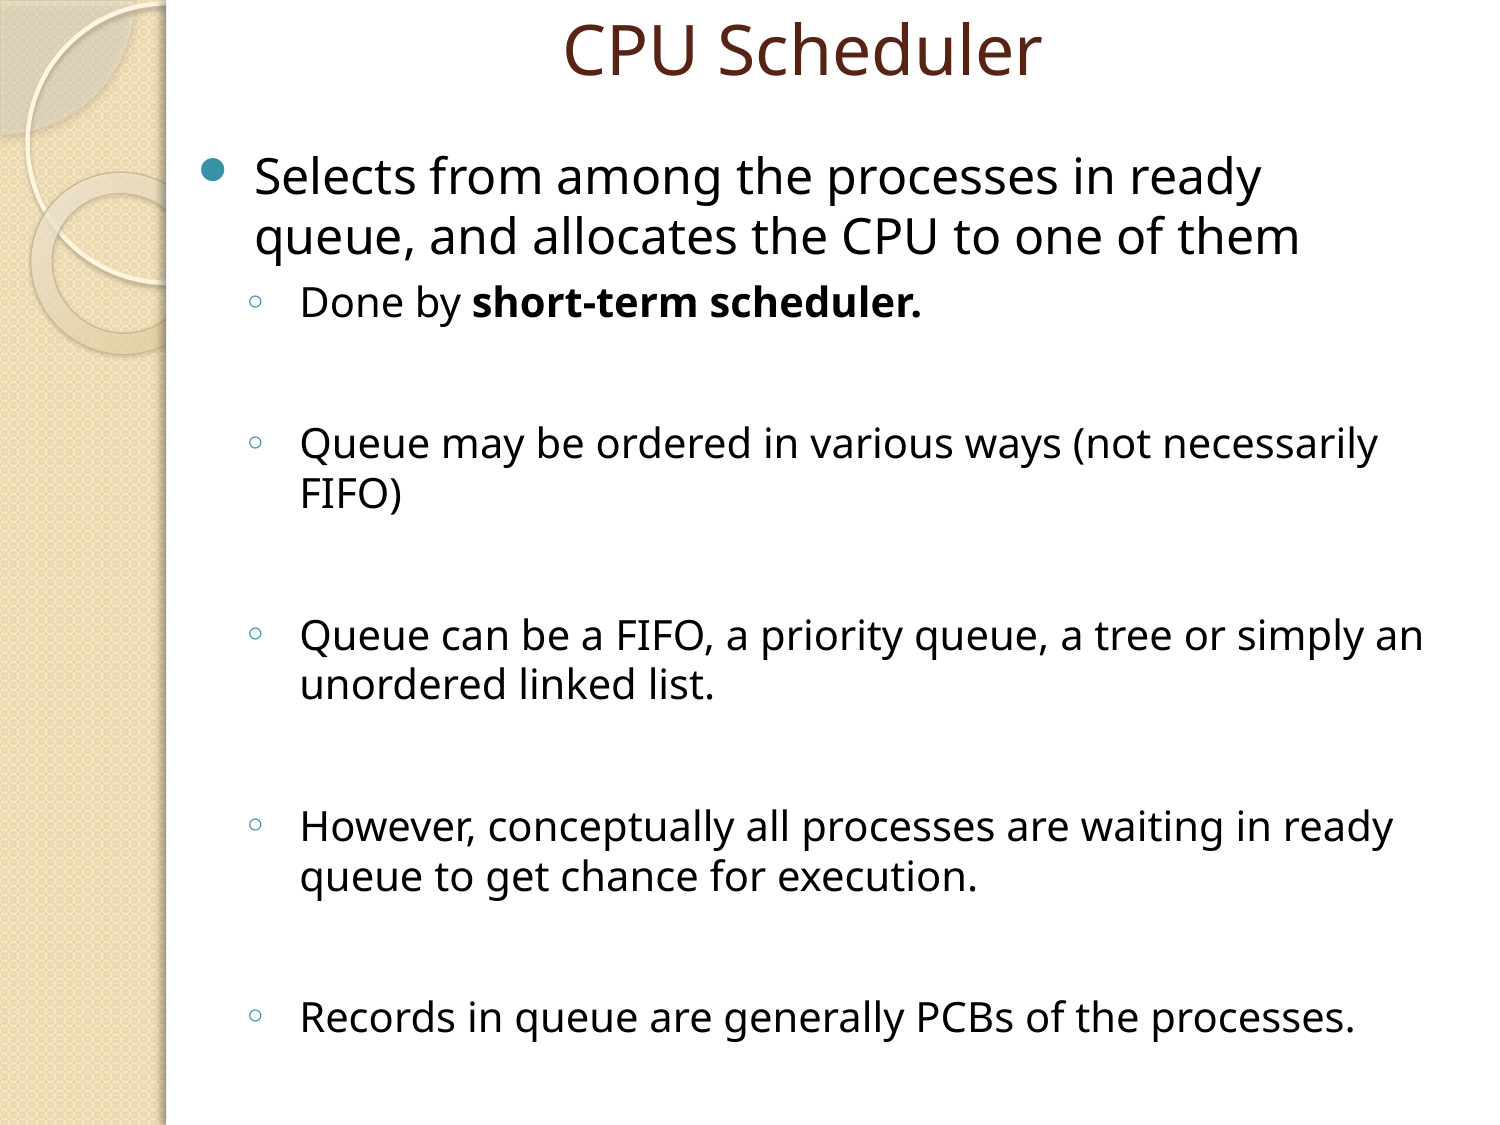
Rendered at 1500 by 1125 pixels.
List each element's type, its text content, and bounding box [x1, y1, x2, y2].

title CPU Scheduler [159, 0, 1447, 95]
list Selects from among the processes in ready queue, and allocates the CPU to one of them Done by short-term scheduler. Queue may be ordered in various ways (not necessarily FIFO) Queue can be a FIFO, a priority queue, a tree or simply an unordered linked list. However, conceptually all processes are waiting in ready queue to get chance for execution. Records in queue are generally PCBs of the processes. [182, 136, 1443, 1048]
